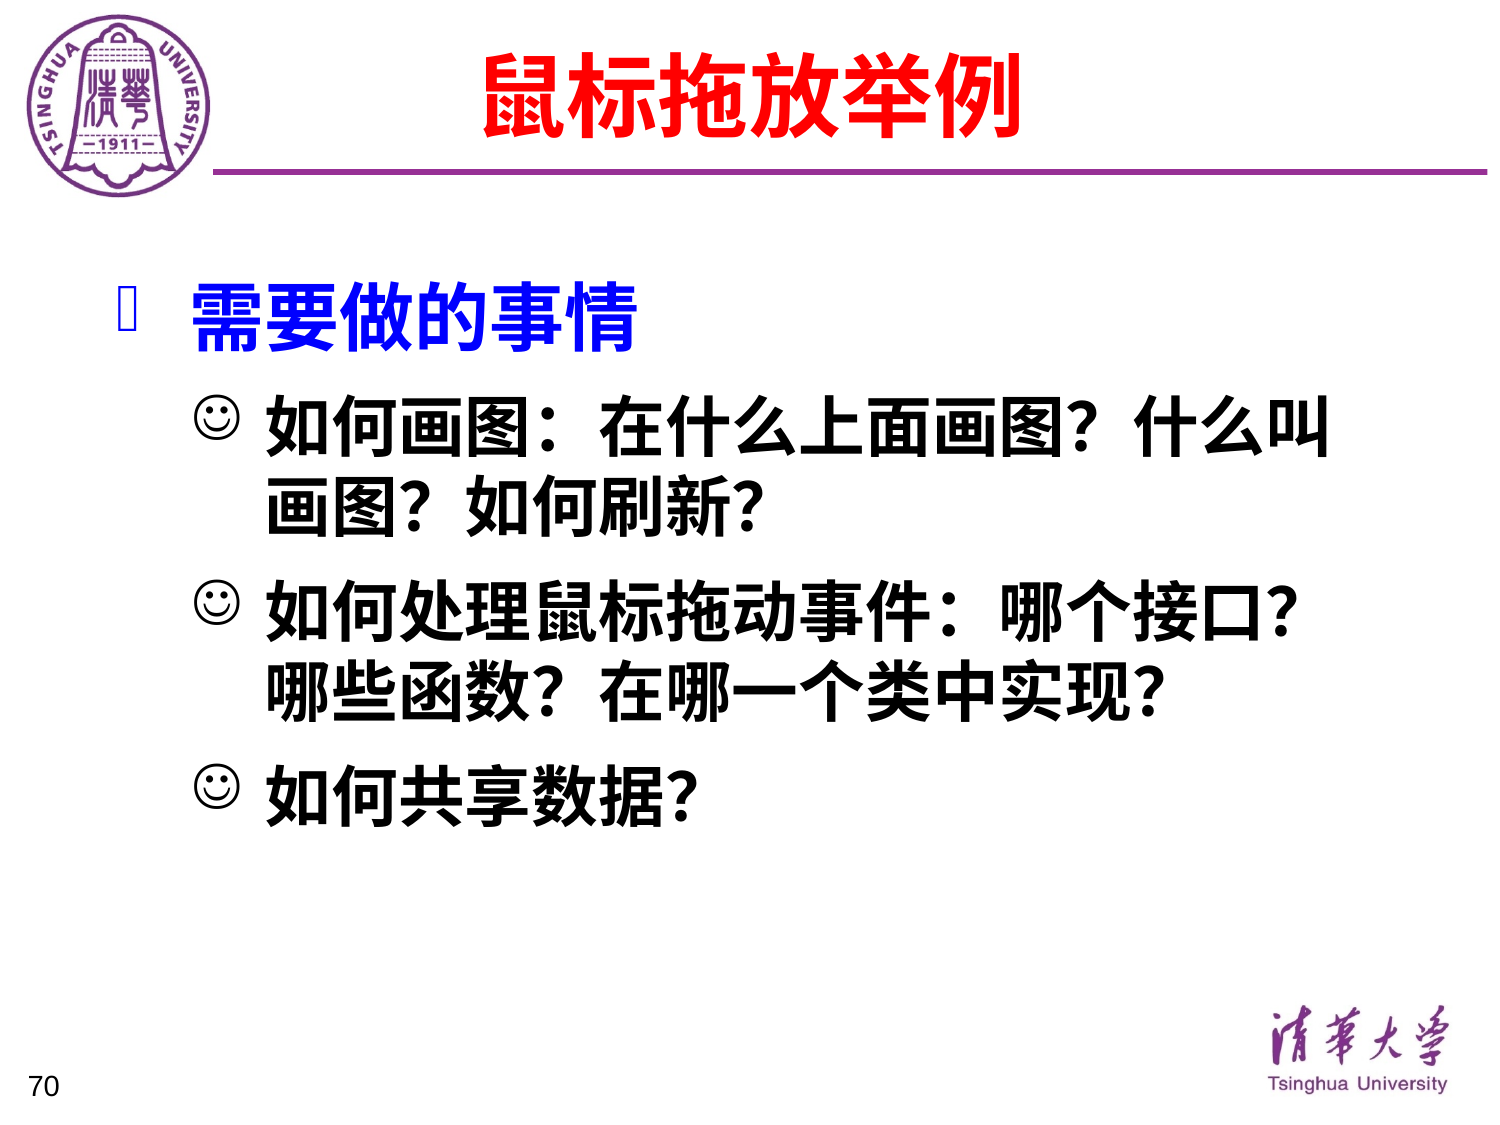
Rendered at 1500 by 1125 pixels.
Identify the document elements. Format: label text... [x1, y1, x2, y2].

title 鼠标拖放举例 [24, 37, 1476, 151]
picture [24, 151, 213, 200]
text_box 需要做的事情 如何画图：在什么上面画图？什么叫画图？如何刷新？ 如何处理鼠标拖动事件：哪个接口？哪些函数？在哪一个类中实现？ 如何共享数据？ [101, 262, 1413, 1000]
picture [24, 12, 213, 37]
footer 70 [12, 1059, 176, 1125]
picture [1262, 999, 1454, 1101]
